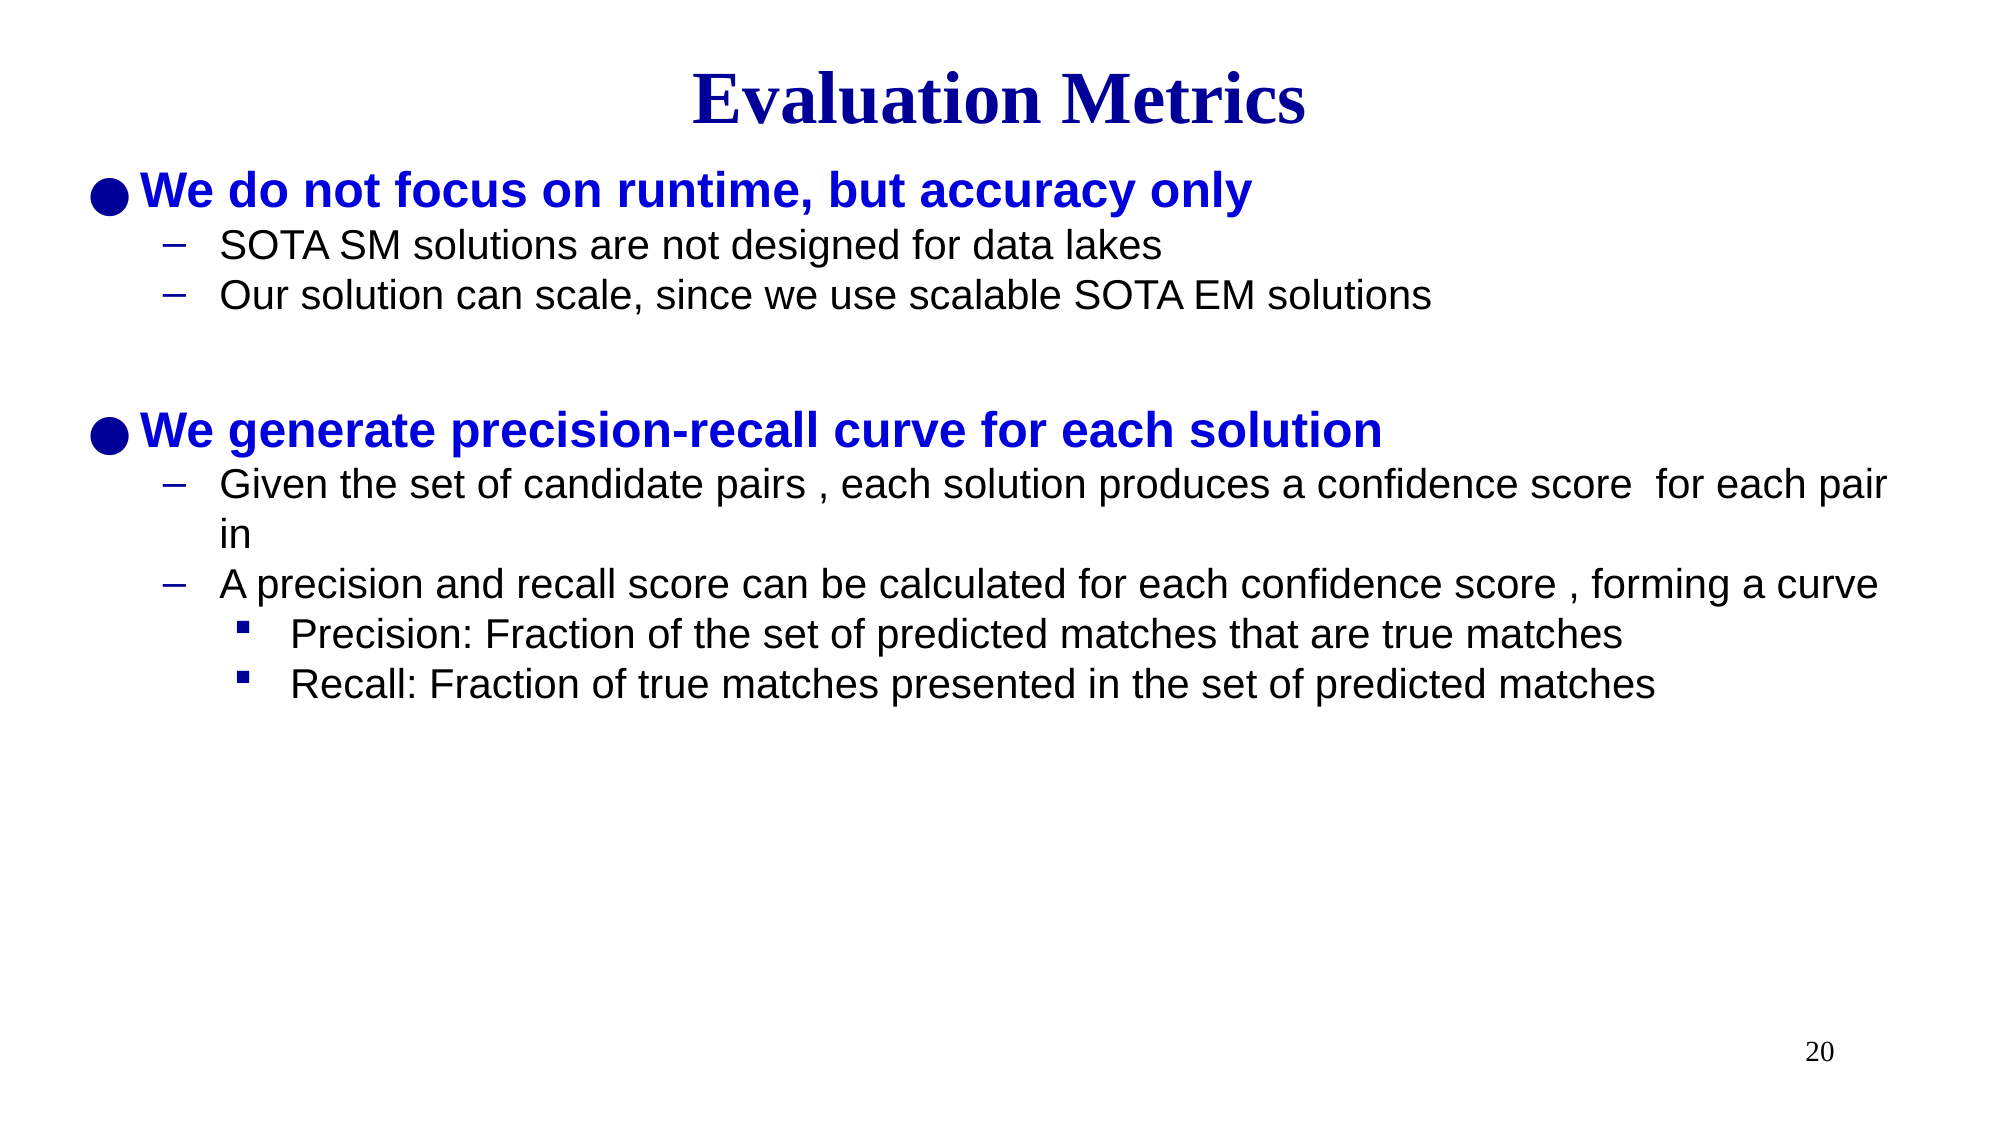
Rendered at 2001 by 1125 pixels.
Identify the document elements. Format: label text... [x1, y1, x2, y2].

slide_number 20 [1433, 1025, 1850, 1100]
title Evaluation Metrics [150, 37, 1850, 150]
